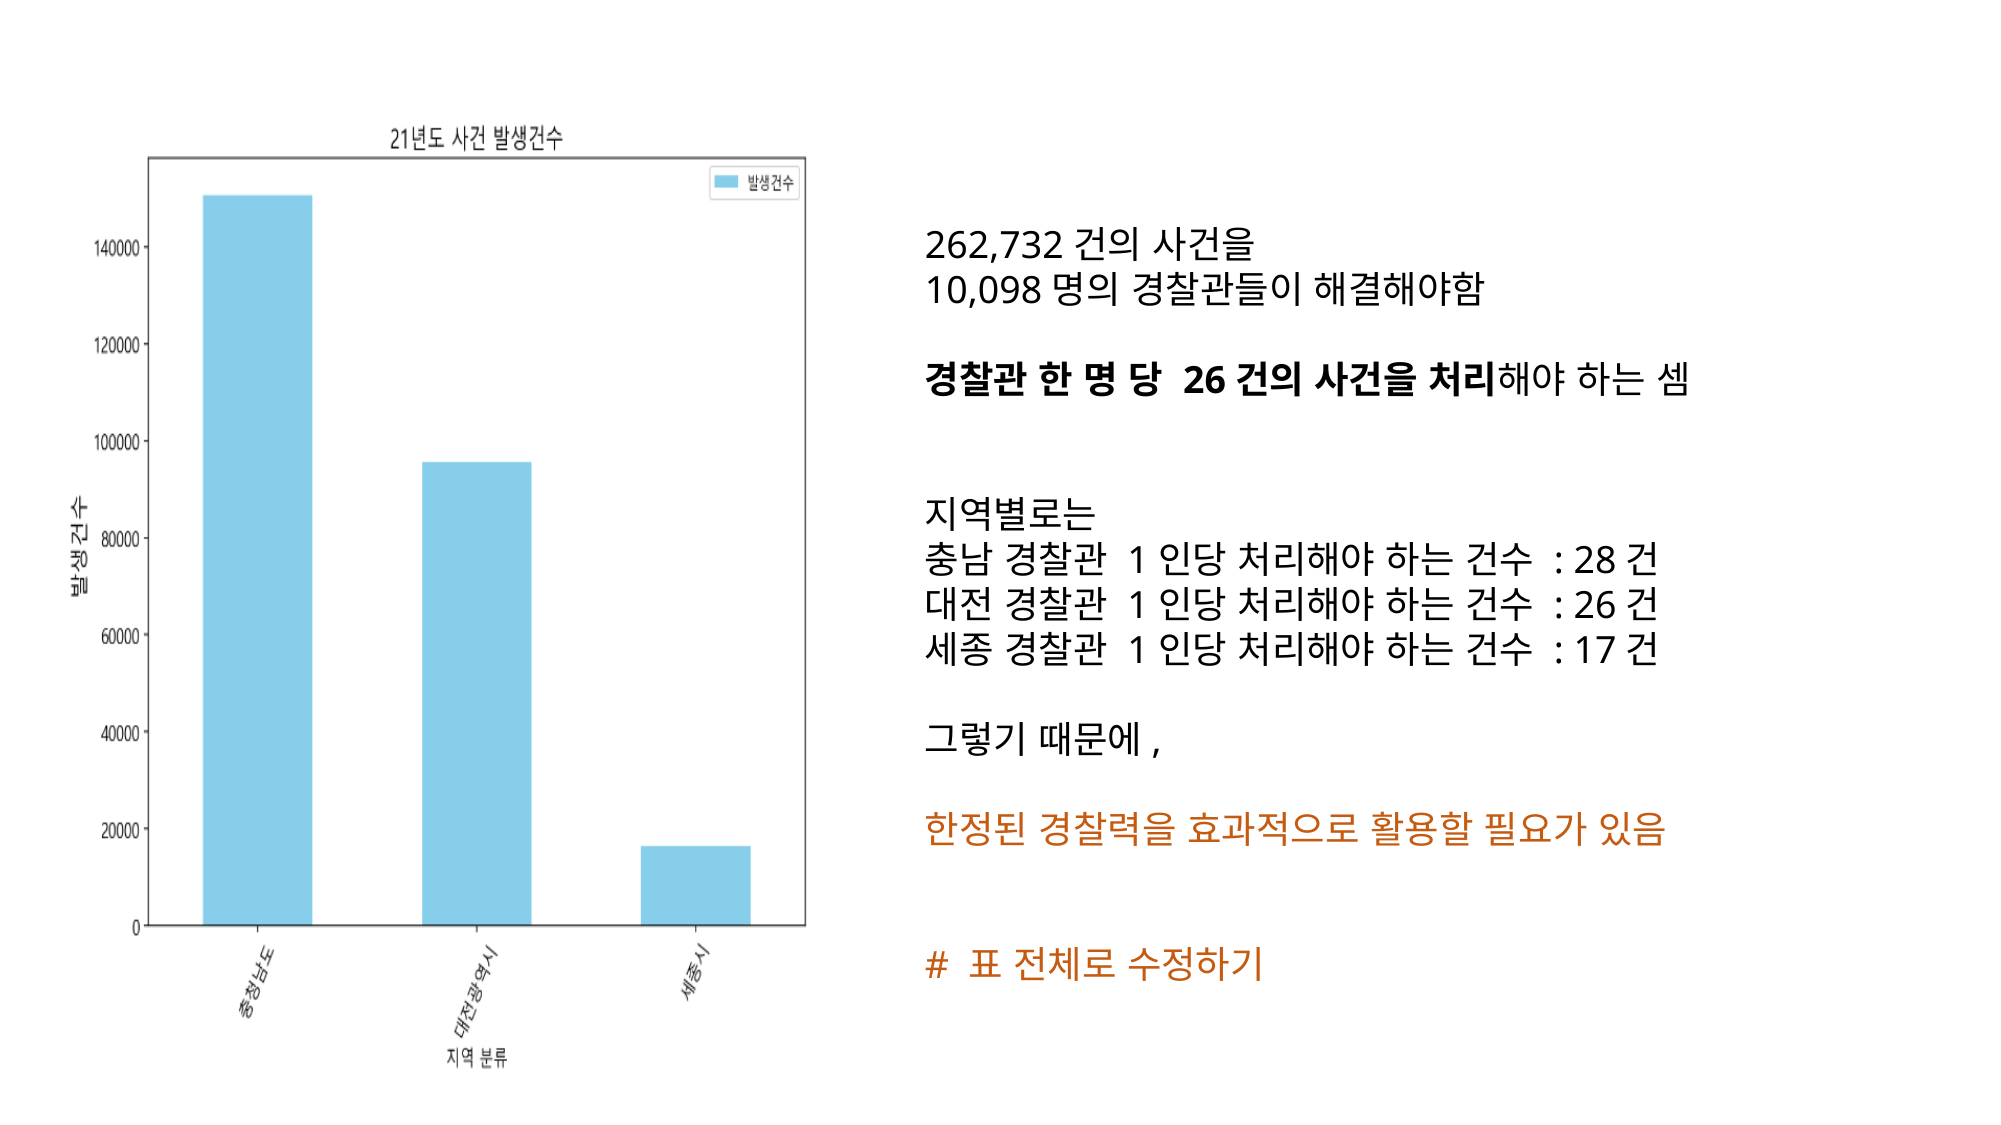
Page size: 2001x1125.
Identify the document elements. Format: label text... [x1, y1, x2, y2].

text_box 262,732건의 사건을 10,098명의 경찰관들이 해결해야함 경찰관 한 명 당 26건의 사건을 처리해야 하는 셈 지역별로는 충남 경찰관 1인당 처리해야 하는 건수 : 28건 대전 경찰관 1인당 처리해야 하는 건수 : 26건 세종 경찰관 1인당 처리해야 하는 건수 : 17건 그렇기 때문에, 한정된 경찰력을 효과적으로 활용할 필요가 있음 # 표 전체로 수정하기 [910, 214, 1706, 1039]
picture [55, 108, 825, 1083]
